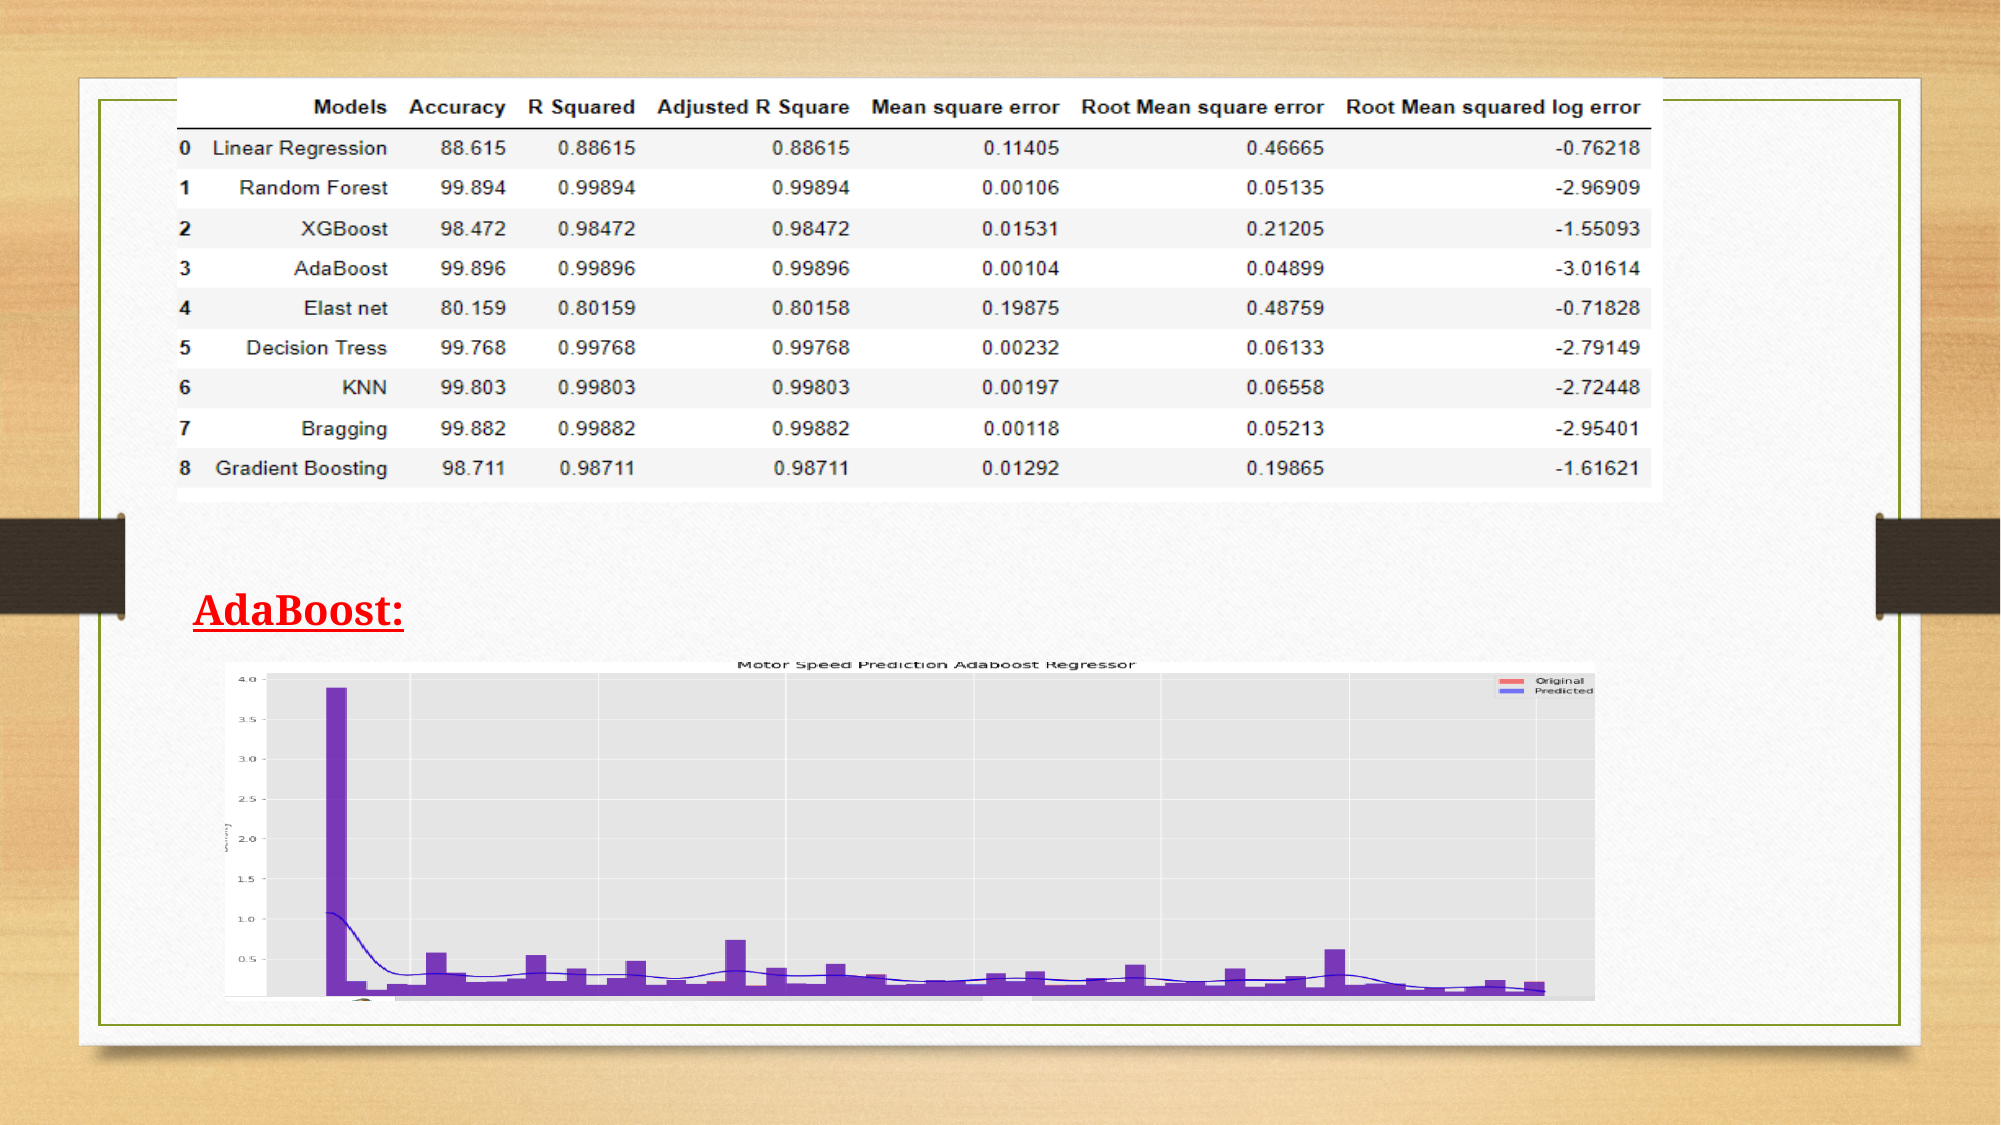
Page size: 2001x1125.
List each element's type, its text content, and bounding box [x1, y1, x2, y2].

text_box AdaBoost: [177, 576, 1715, 692]
picture [0, 0, 2001, 1125]
